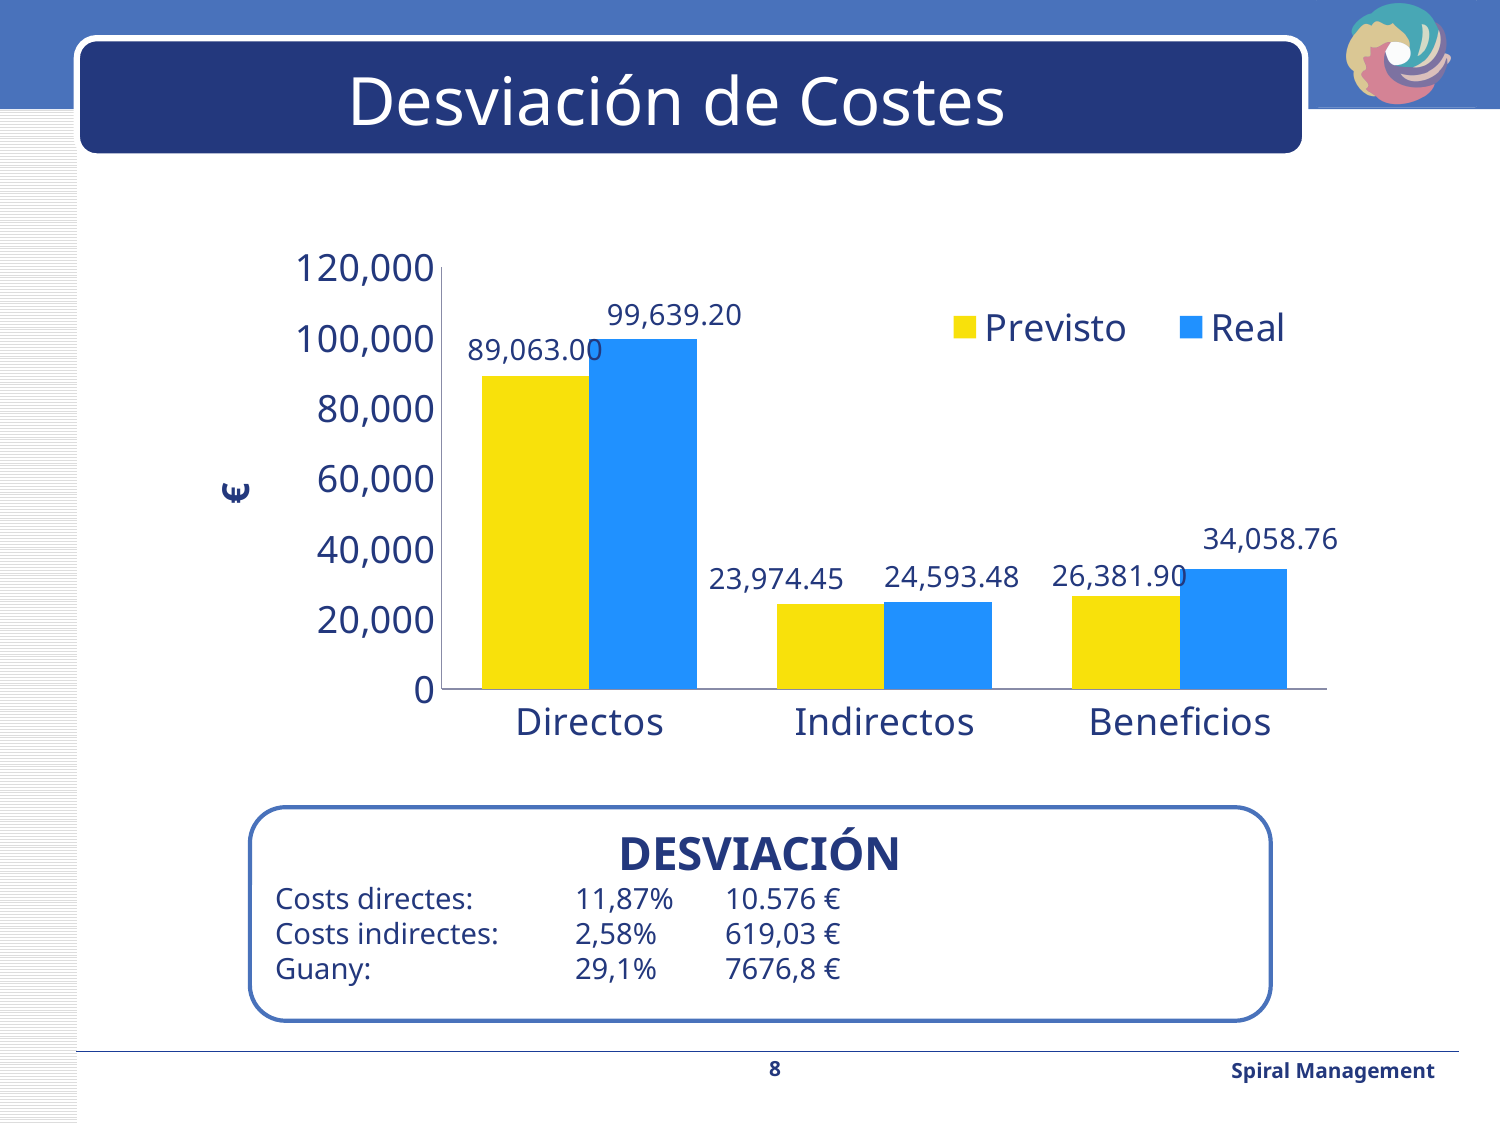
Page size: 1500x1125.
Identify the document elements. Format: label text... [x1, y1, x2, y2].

picture [1316, 0, 1477, 108]
footer Spiral Management [975, 1050, 1450, 1088]
text_box DESVIACIÓN Costs directes: 11,87% 10.576 € Costs indirectes: 2,58% 619,03 € Guany: 29,1% 7676,8 € [247, 845, 1273, 1023]
slide_number 8 [600, 1047, 950, 1083]
chart [170, 228, 1352, 837]
title Desviación de Costes [89, 52, 1265, 145]
